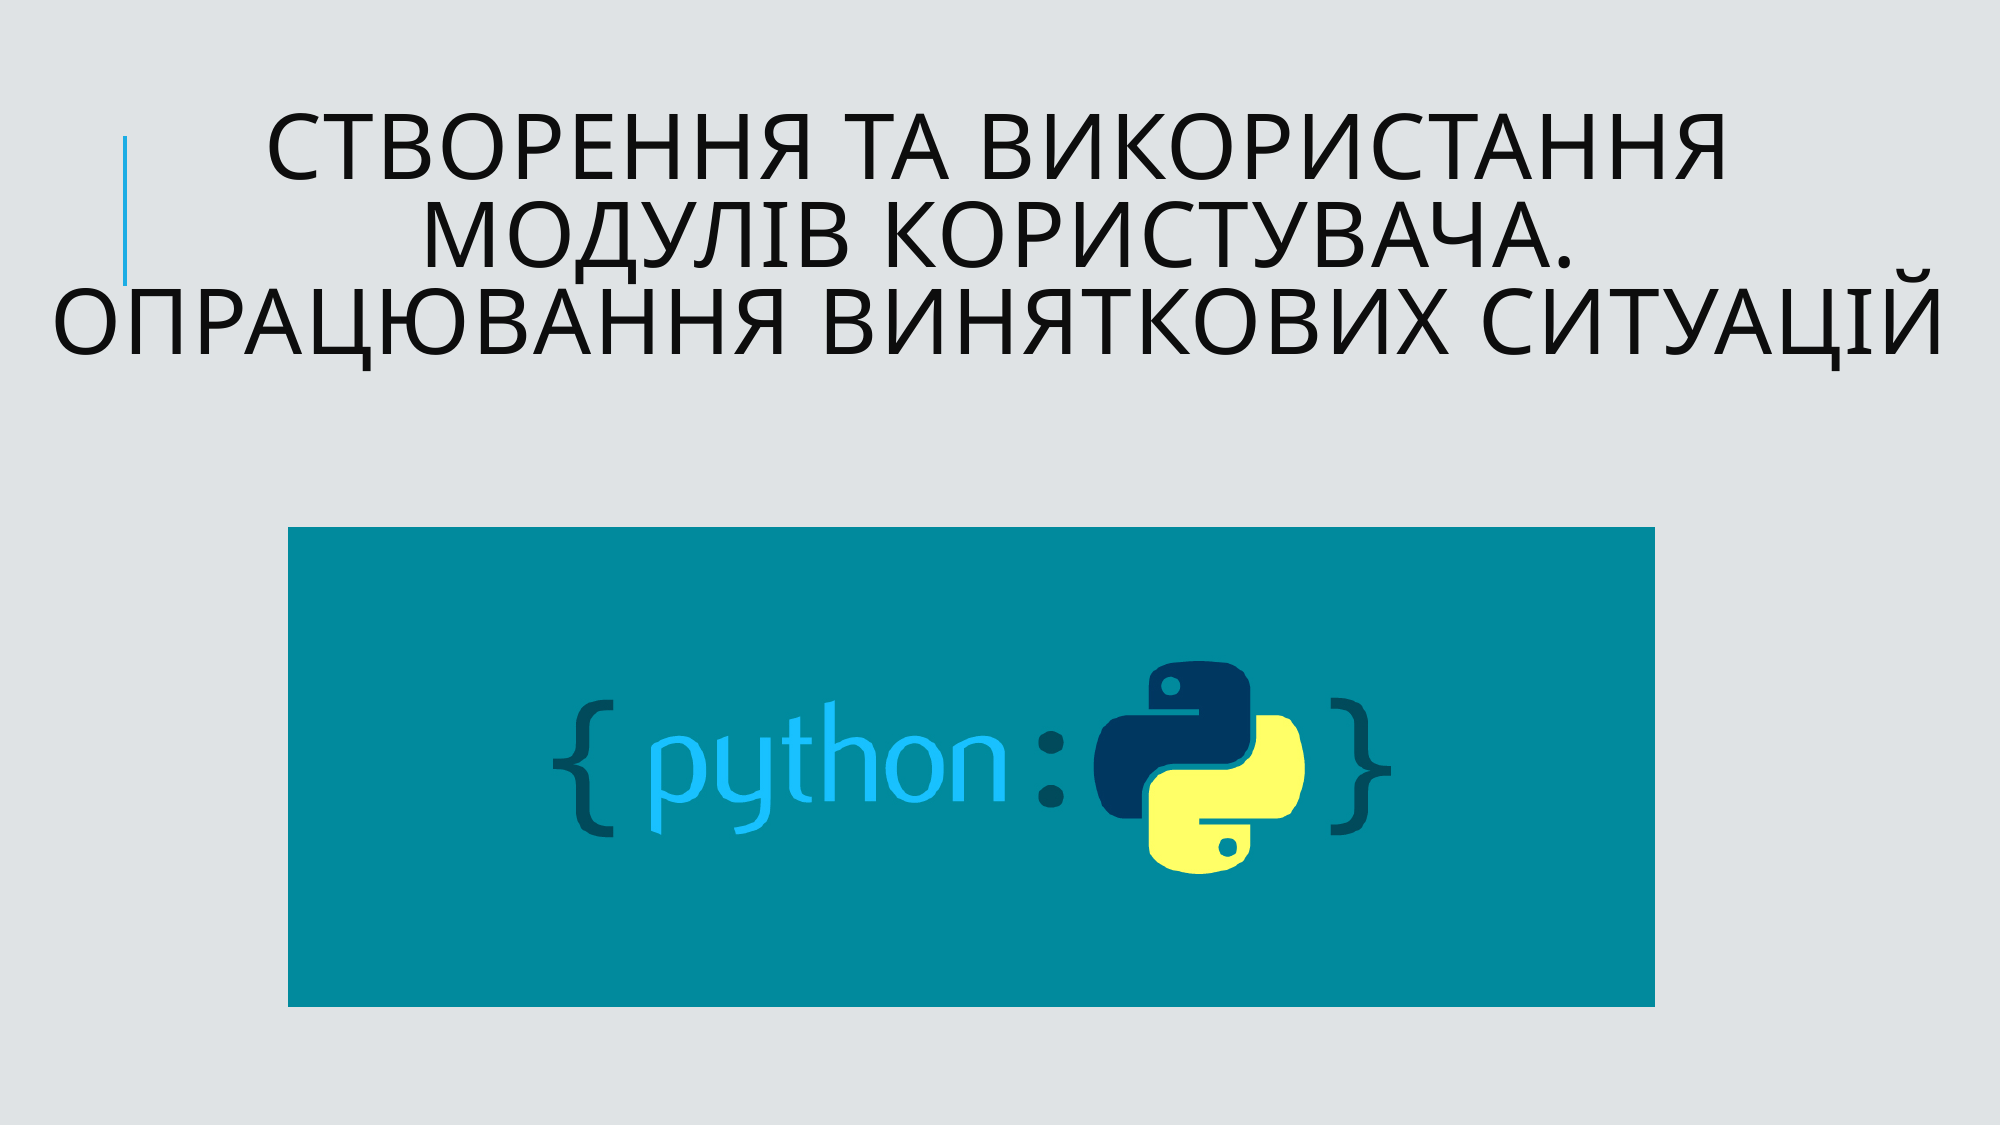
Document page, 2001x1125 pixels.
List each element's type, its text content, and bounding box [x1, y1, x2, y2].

picture [288, 526, 1655, 1007]
title Створення та використання модулів користувача. Опрацювання виняткових ситуацій [27, 23, 1973, 380]
